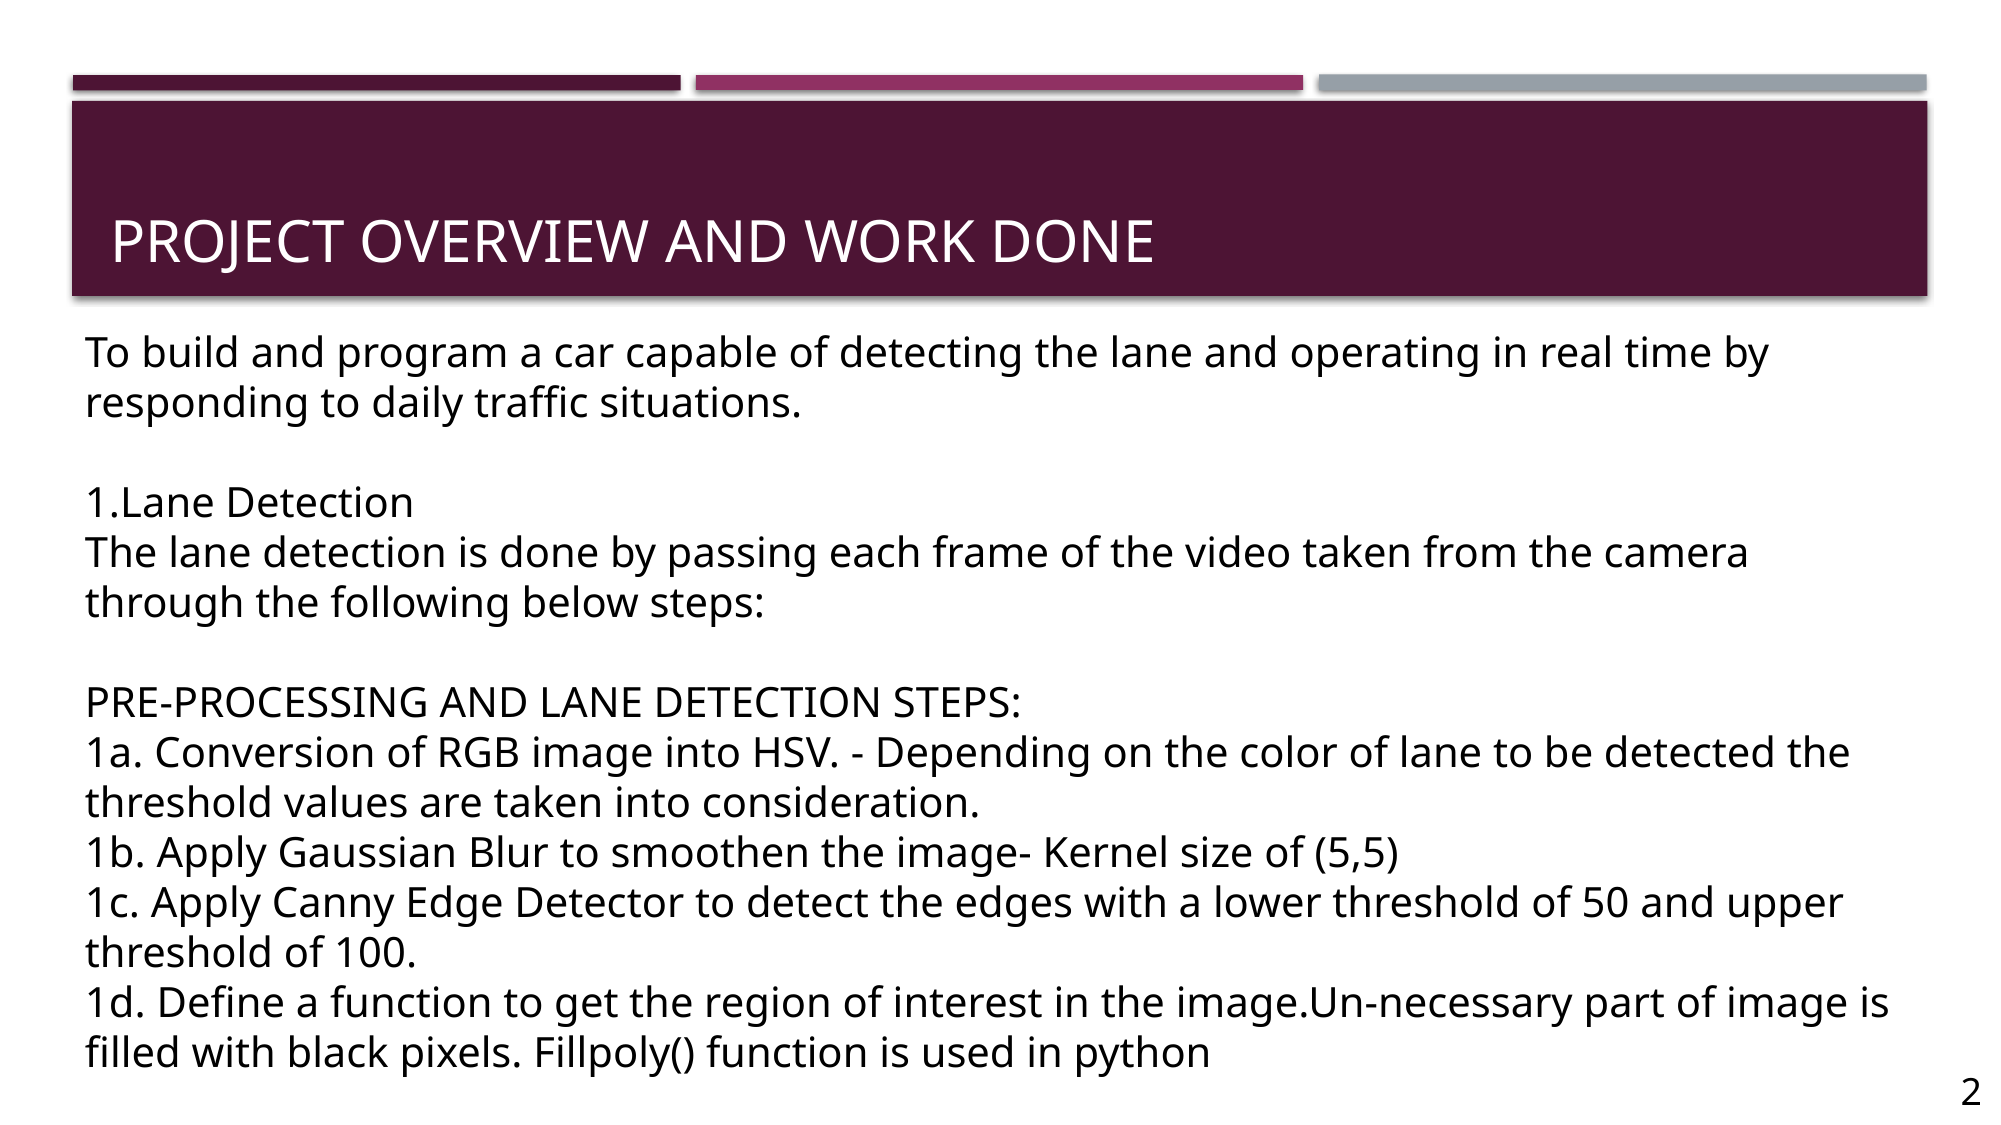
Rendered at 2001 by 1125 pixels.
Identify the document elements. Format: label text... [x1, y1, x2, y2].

text_box ProjecT OVERVIEW AND WORK DONE [95, 115, 1905, 282]
text_box To build and program a car capable of detecting the lane and operating in real time by responding to daily traffic situations. 1.Lane Detection The lane detection is done by passing each frame of the video taken from the camera through the following below steps: PRE-PROCESSING AND LANE DETECTION STEPS: 1a. Conversion of RGB image into HSV. - Depending on the color of lane to be detected the threshold values are taken into consideration. 1b. Apply Gaussian Blur to smoothen the image- Kernel size of (5,5) 1c. Apply Canny Edge Detector to detect the edges with a lower threshold of 50 and upper threshold of 100. 1d. Define a function to get the region of interest in the image.Un-necessary part of image is filled with black pixels. Fillpoly() function is used in python [70, 318, 1930, 1125]
text_box 2 [1945, 1060, 2000, 1121]
